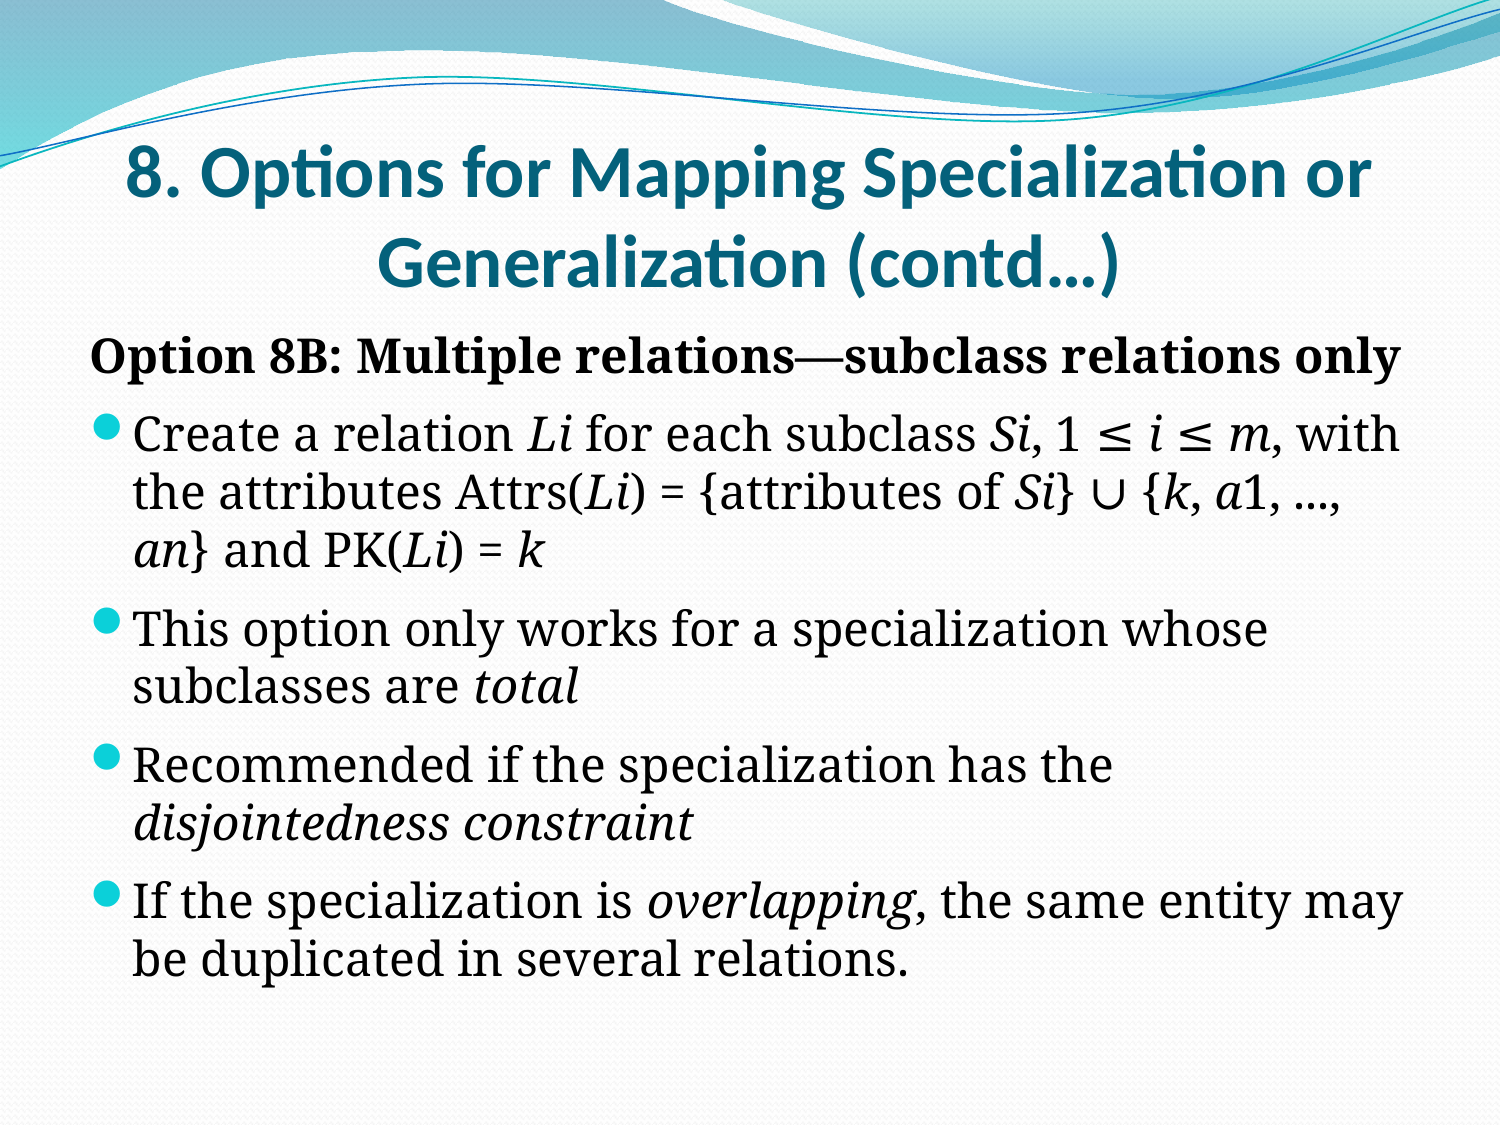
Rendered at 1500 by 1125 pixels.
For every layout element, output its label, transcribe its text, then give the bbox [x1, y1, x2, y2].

list Option 8B: Multiple relations—subclass relations only Create a relation Li for each subclass Si, 1 ≤ i ≤ m, with the attributes Attrs(Li) = {attributes of Si} ∪ {k, a1, ..., an} and PK(Li) = k This option only works for a specialization whose subclasses are total Recommended if the specialization has the disjointedness constraint If the specialization is overlapping, the same entity may be duplicated in several relations. [75, 317, 1425, 1038]
title 8. Options for Mapping Specialization or Generalization (contd…) [75, 115, 1425, 303]
